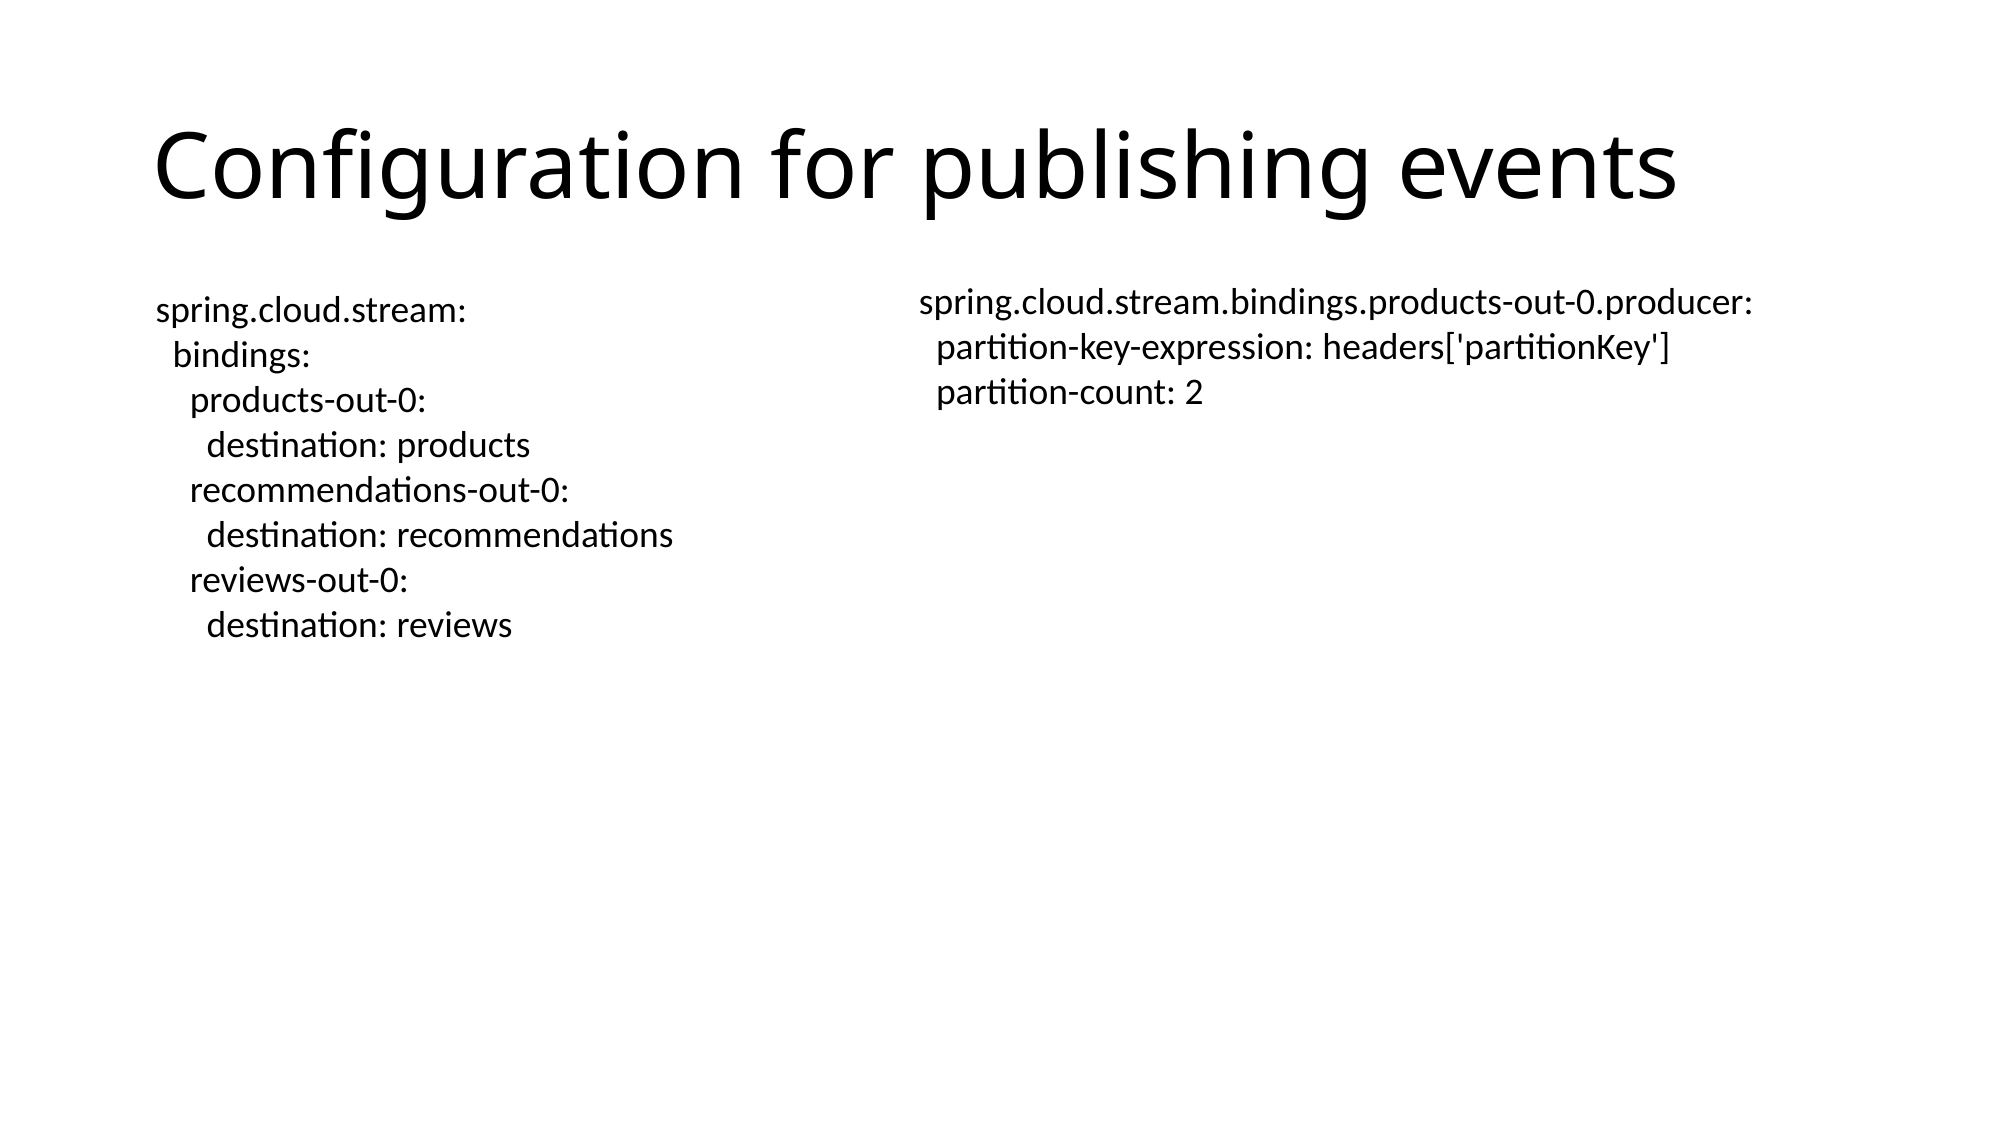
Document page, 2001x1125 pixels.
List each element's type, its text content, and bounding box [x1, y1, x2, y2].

text_box spring.cloud.stream.bindings.products-out-0.producer: partition-key-expression: headers['partitionKey'] partition-count: 2 [904, 269, 1770, 420]
title Configuration for publishing events [137, 59, 1863, 278]
text_box spring.cloud.stream: bindings: products-out-0: destination: products recommendations-out-0: destination: recommendations reviews-out-0: destination: reviews [140, 277, 690, 652]
